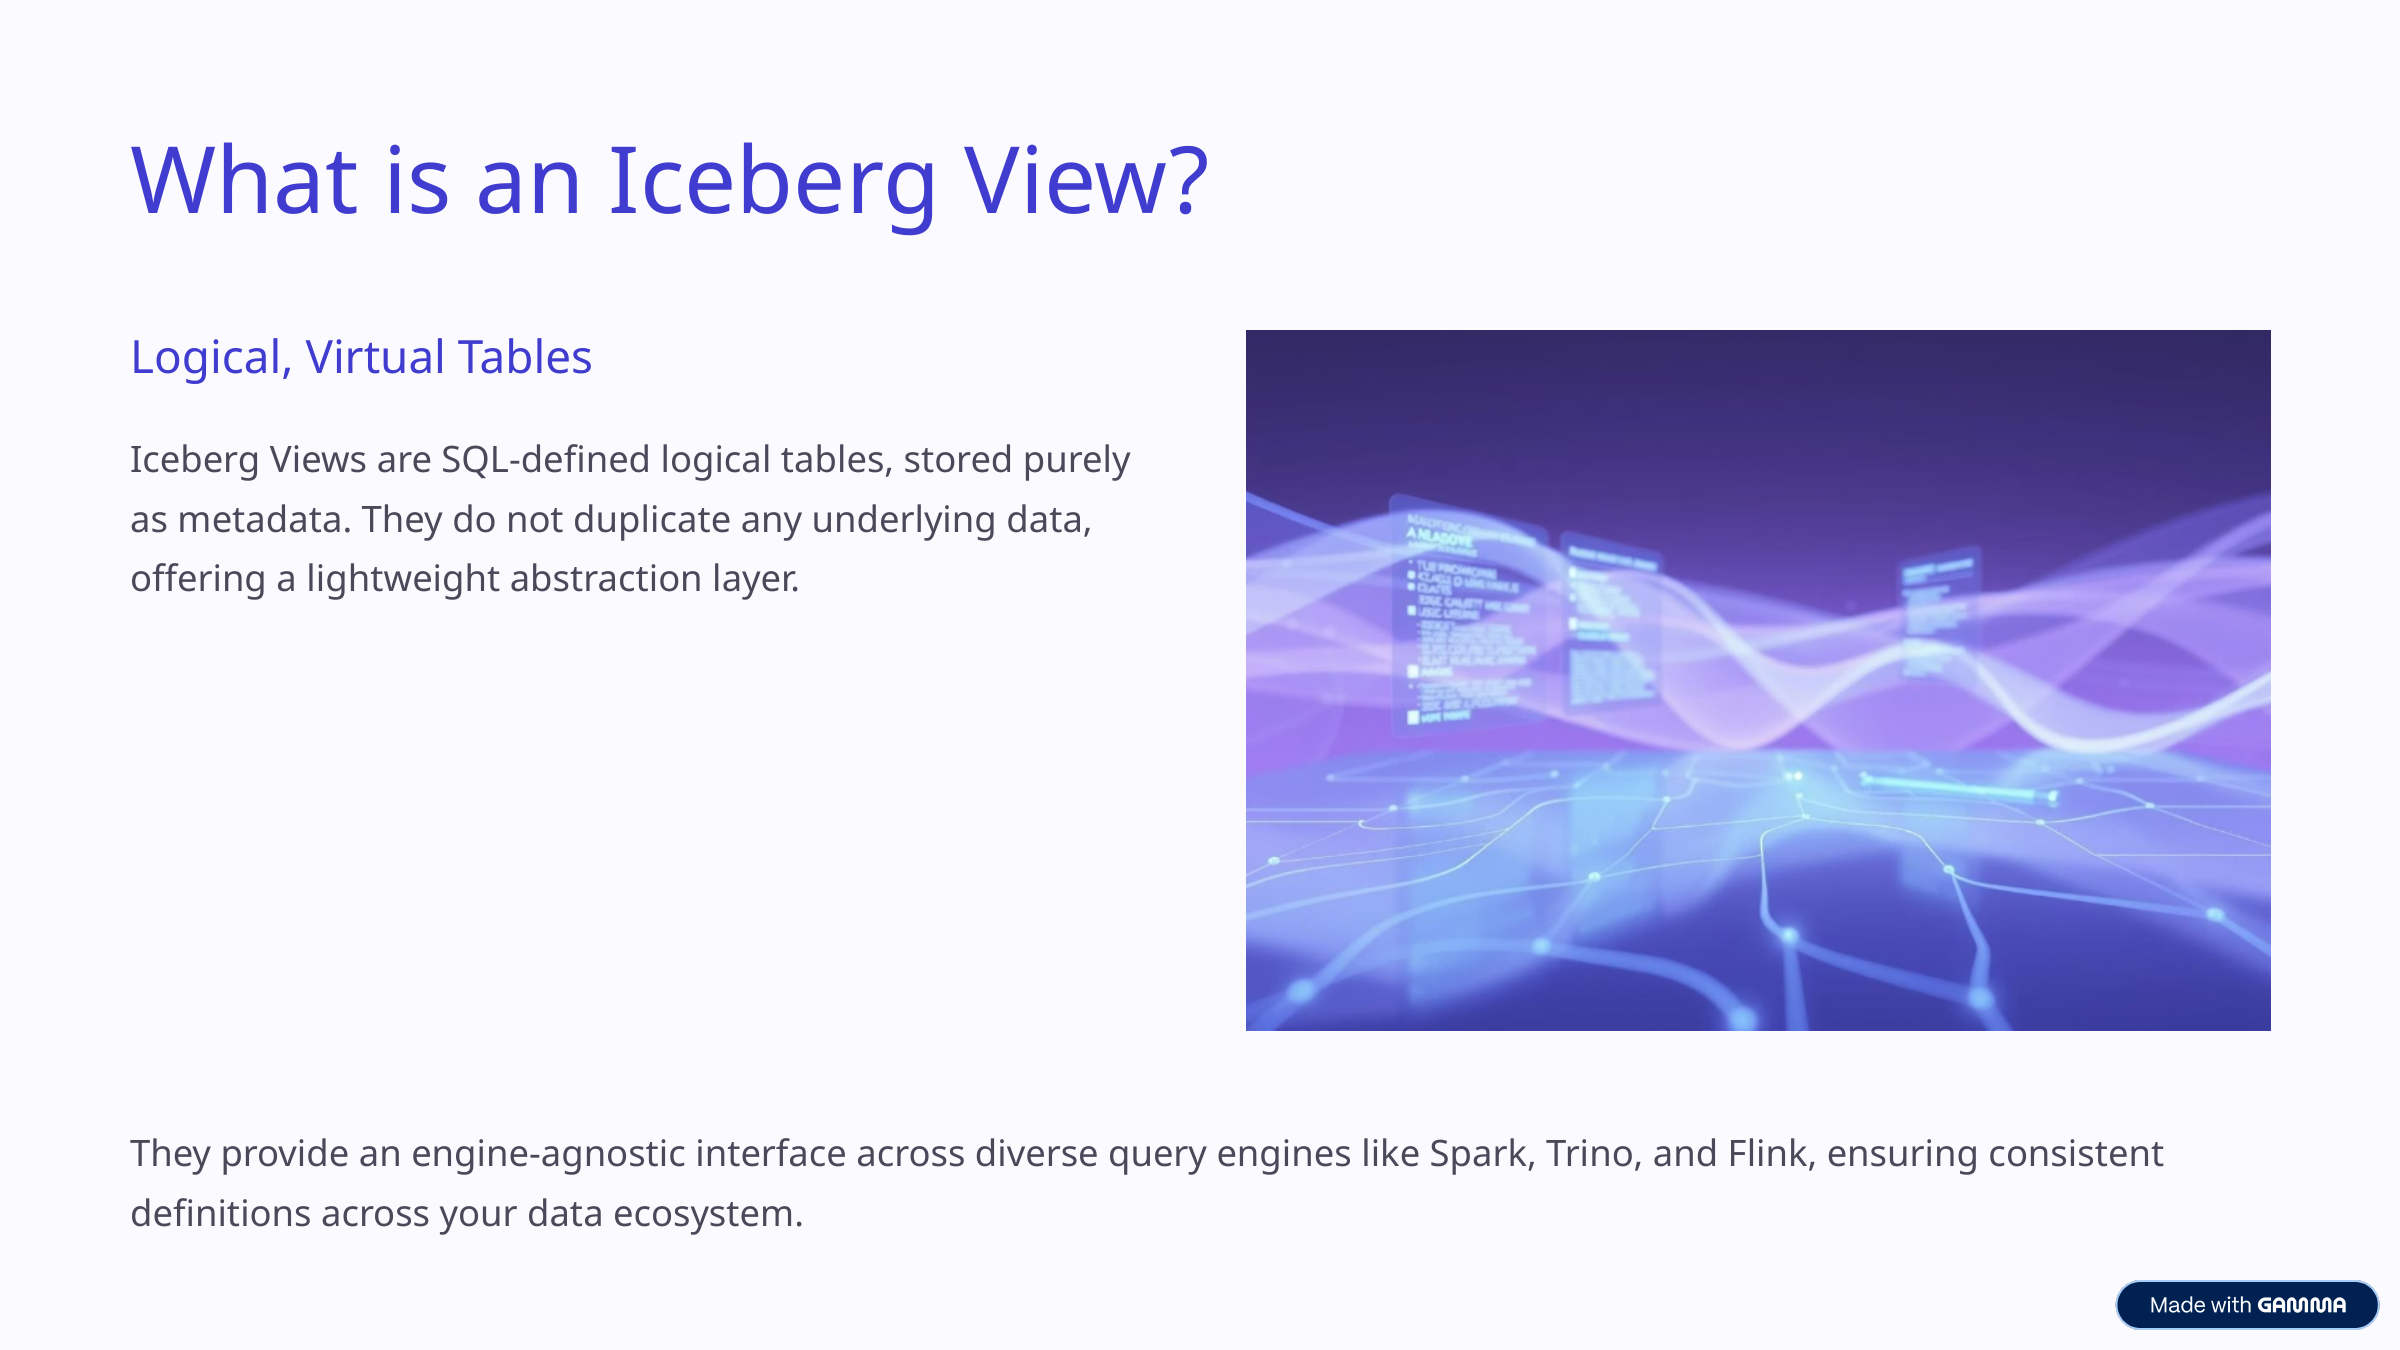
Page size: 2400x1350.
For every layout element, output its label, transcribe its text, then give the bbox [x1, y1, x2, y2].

picture [2106, 1271, 2389, 1339]
text_box Logical, Virtual Tables [130, 325, 655, 384]
text_box What is an Iceberg View? [130, 116, 1310, 233]
text_box Iceberg Views are SQL-defined logical tables, stored purely as metadata. They do not duplicate any underlying data, offering a lightweight abstraction layer. [130, 420, 1155, 600]
picture [1246, 330, 2271, 1032]
text_box They provide an engine-agnostic interface across diverse query engines like Spark, Trino, and Flink, ensuring consistent definitions across your data ecosystem. [130, 1114, 2270, 1234]
